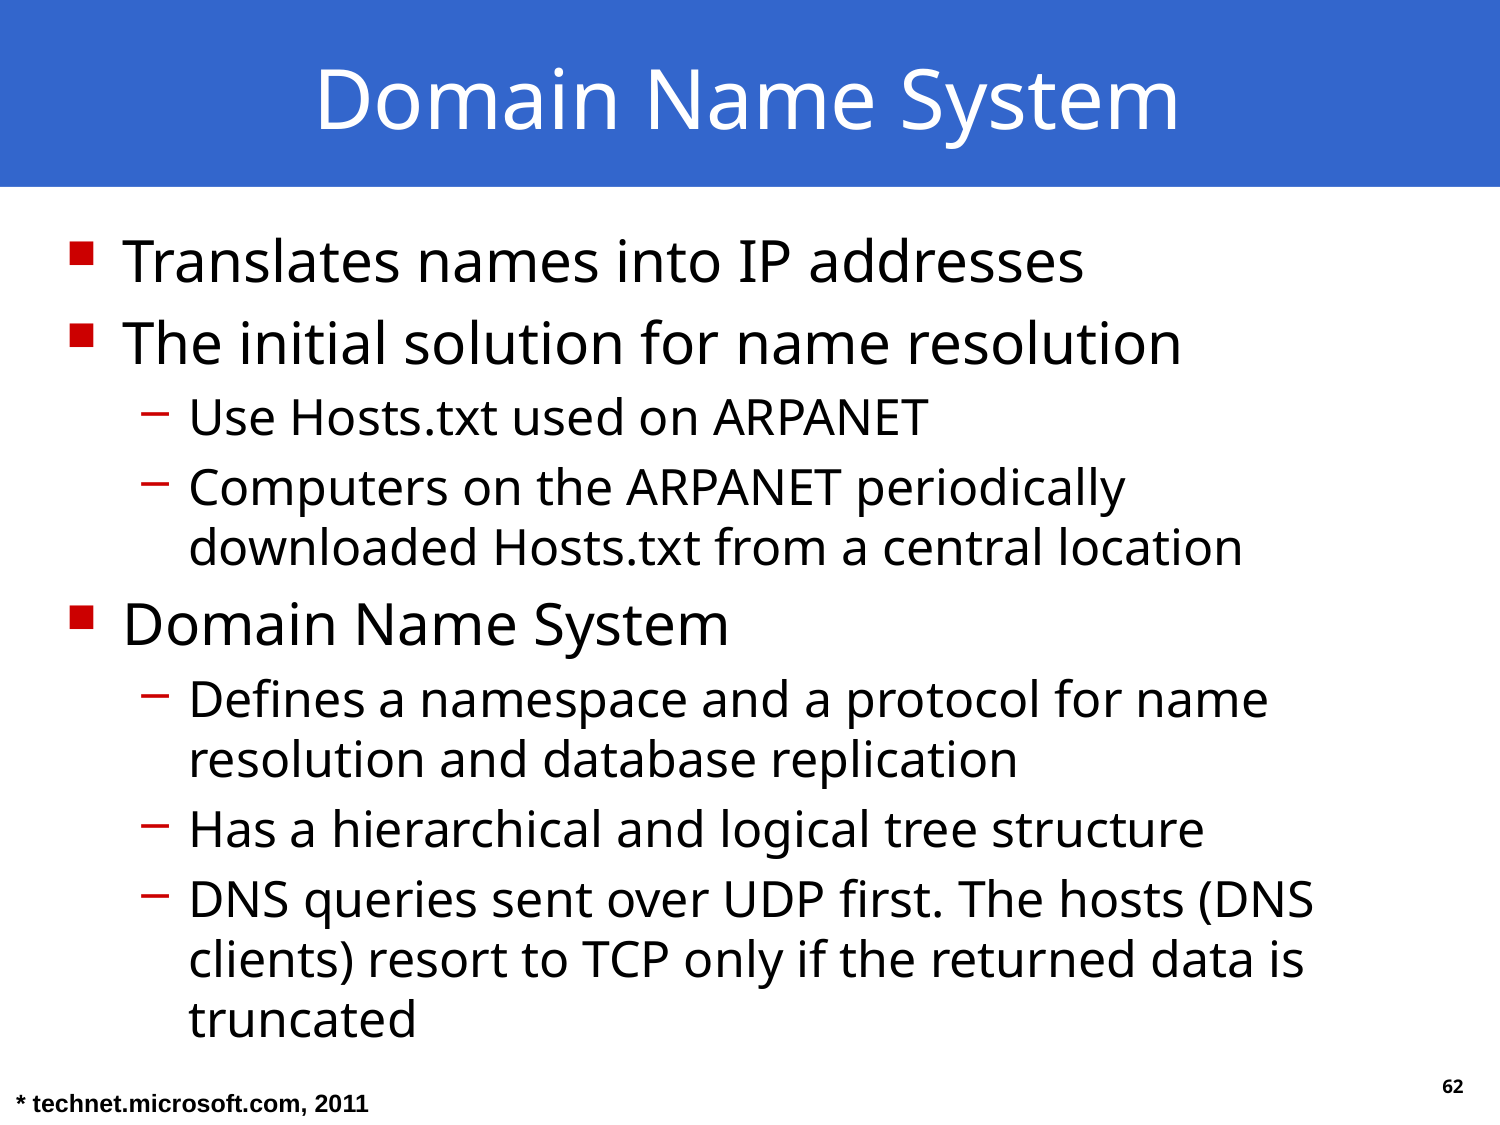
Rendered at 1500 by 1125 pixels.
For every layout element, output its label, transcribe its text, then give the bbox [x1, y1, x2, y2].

title Domain Name System [51, 8, 1446, 184]
text_box * technet.microsoft.com, 2011 [1, 1079, 385, 1125]
list Translates names into IP addresses The initial solution for name resolution Use Hosts.txt used on ARPANET Computers on the ARPANET periodically downloaded Hosts.txt from a central location Domain Name System Defines a namespace and a protocol for name resolution and database replication Has a hierarchical and logical tree structure DNS queries sent over UDP first. The hosts (DNS clients) resort to TCP only if the returned data is truncated [51, 216, 1446, 1053]
